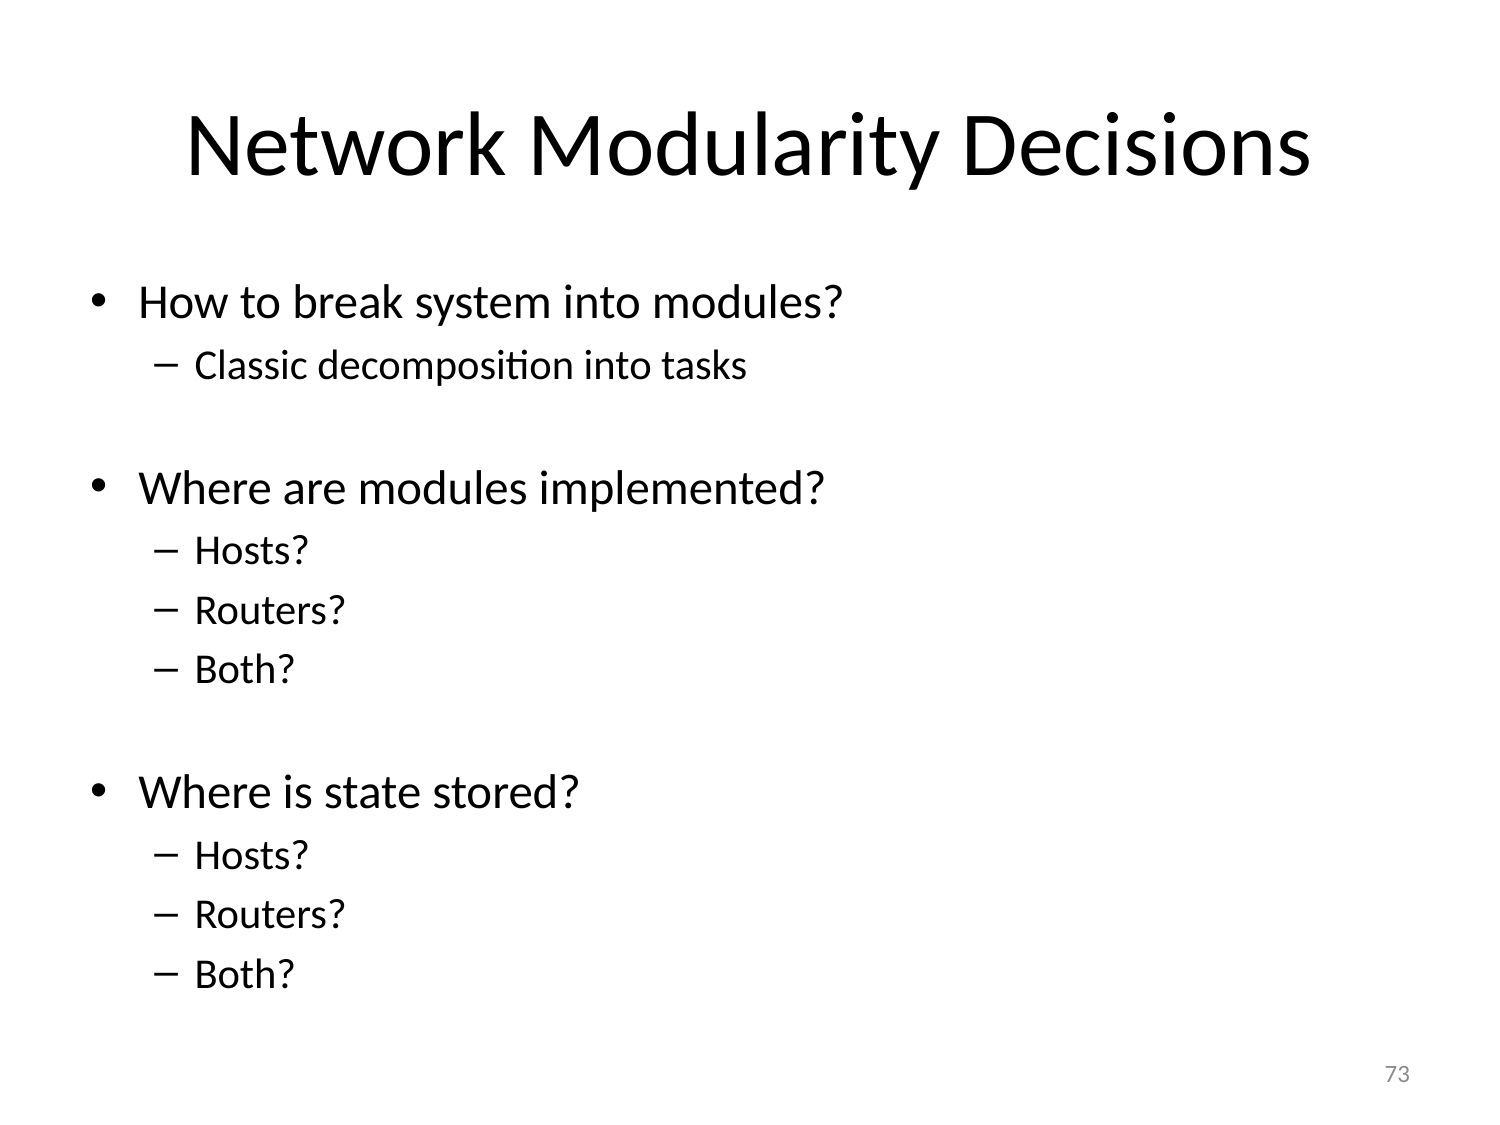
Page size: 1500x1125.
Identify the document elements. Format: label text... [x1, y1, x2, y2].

list How to break system into modules? Classic decomposition into tasks Where are modules implemented? Hosts? Routers? Both? Where is state stored? Hosts? Routers? Both? [75, 262, 1425, 1005]
title Network Modularity Decisions [75, 45, 1425, 233]
slide_number 73 [1074, 1042, 1425, 1103]
